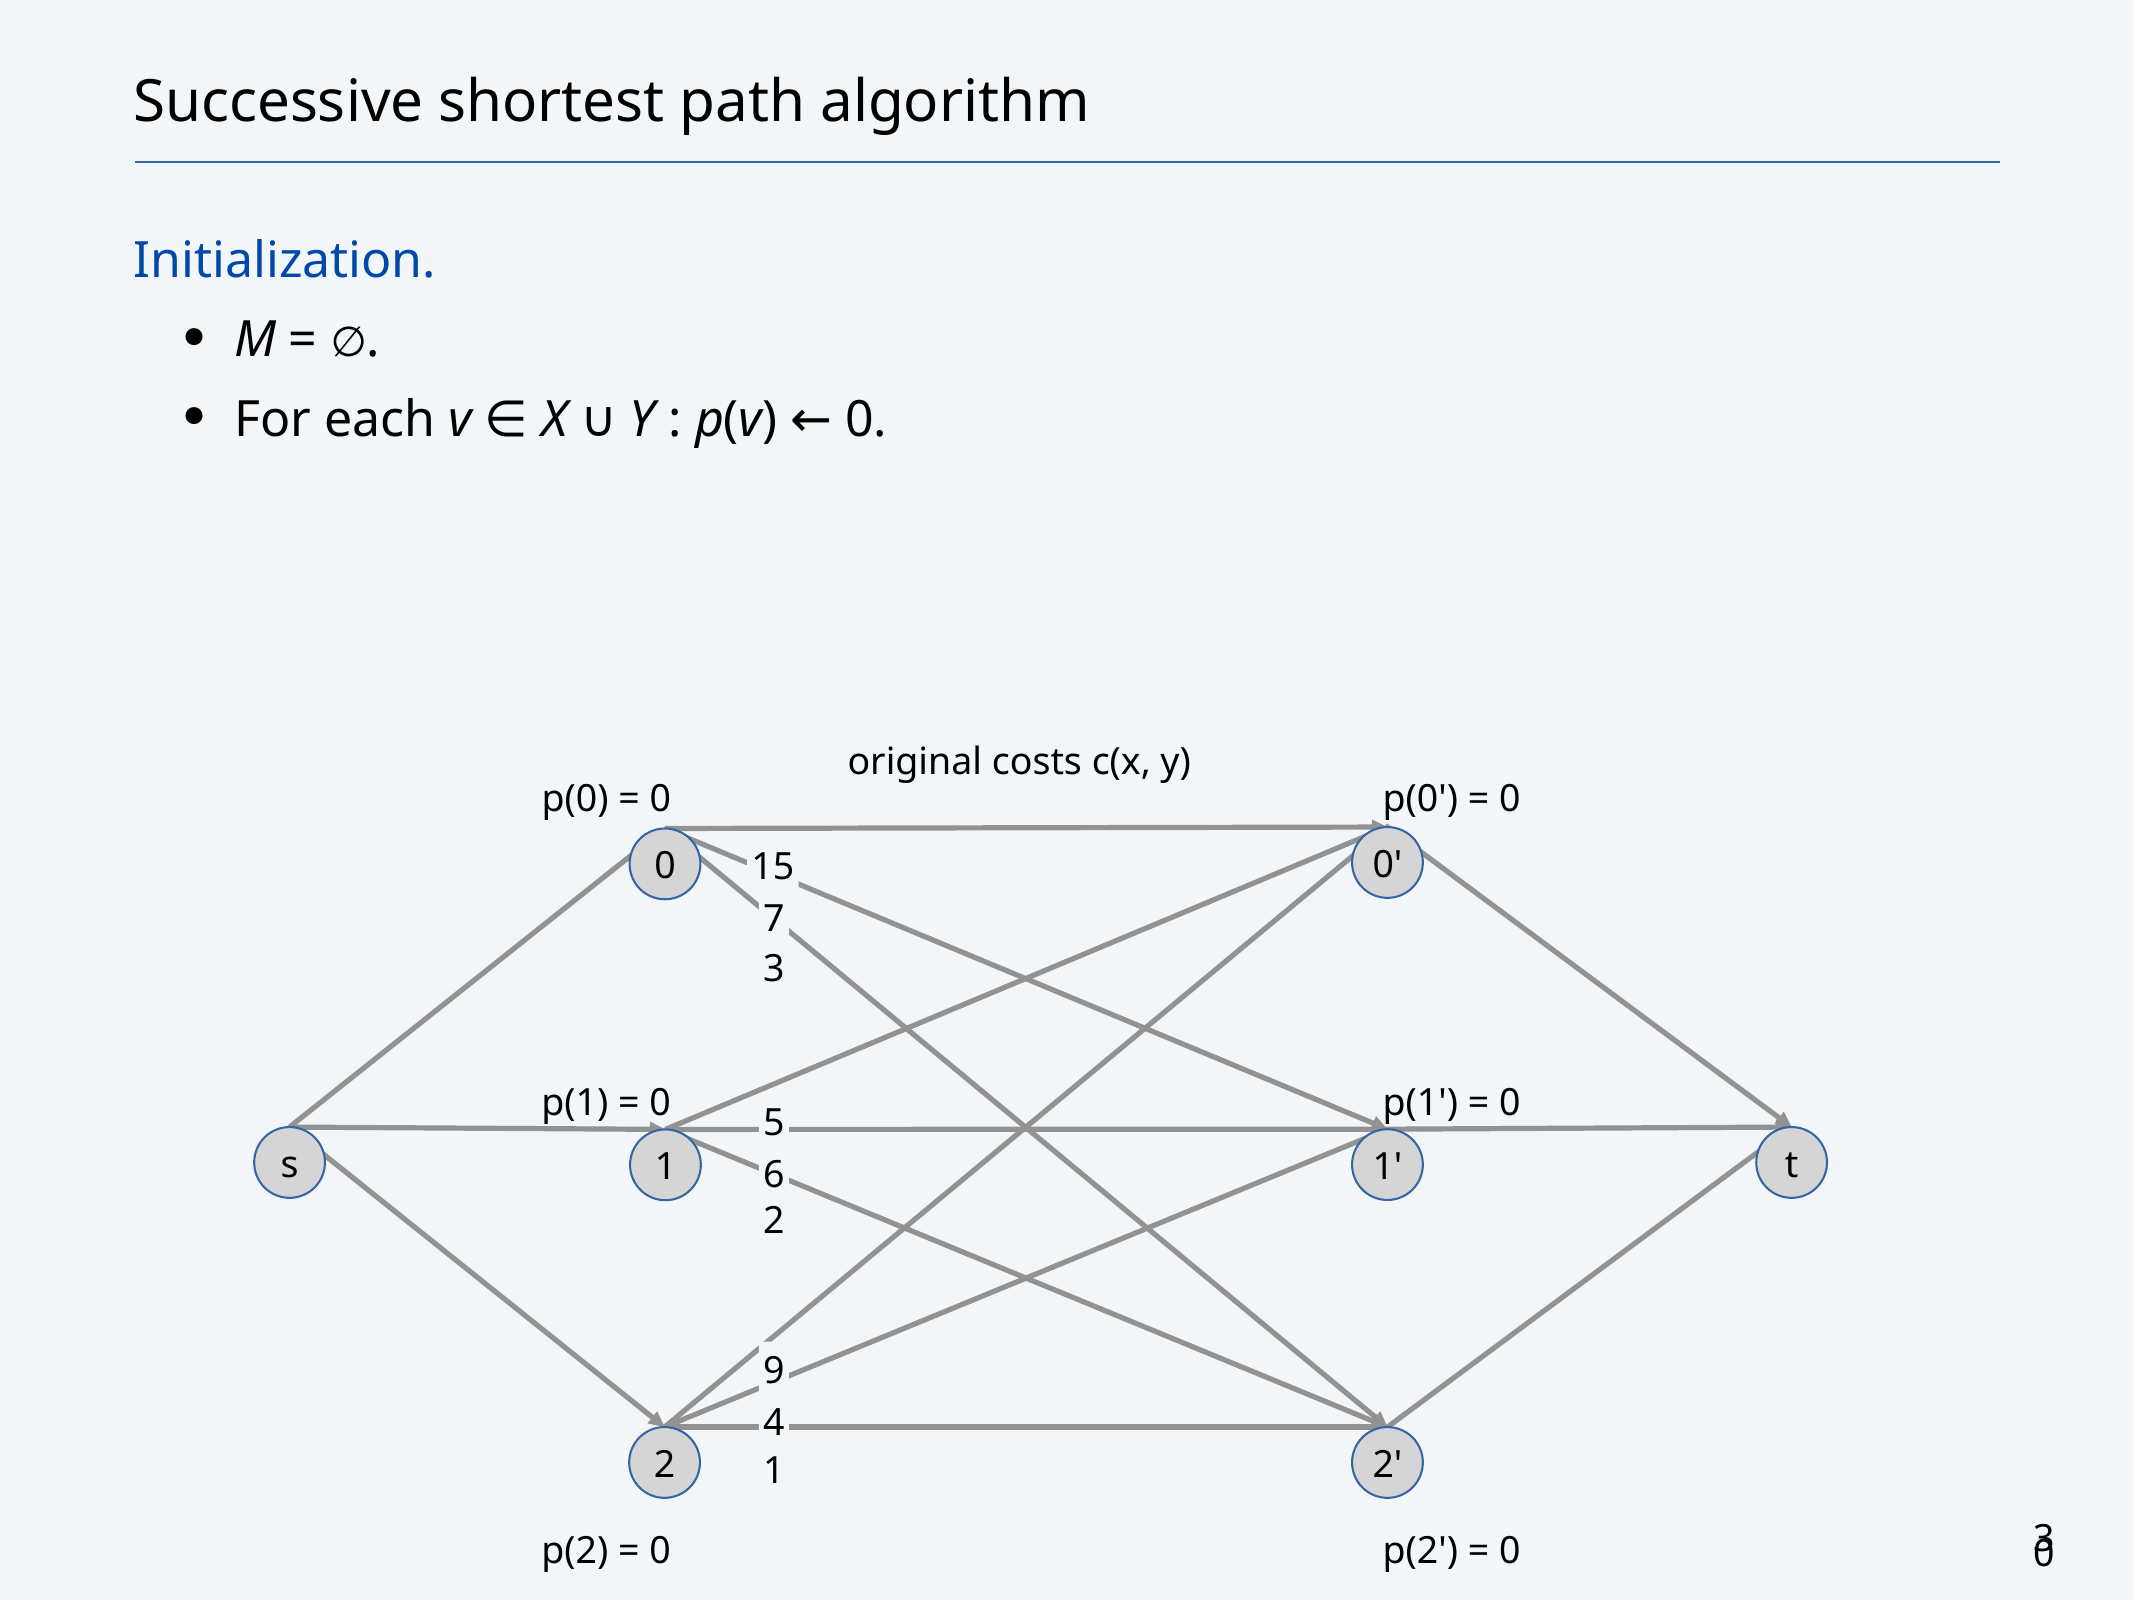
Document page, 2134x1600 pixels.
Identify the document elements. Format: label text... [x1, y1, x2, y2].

slide_number 30 [2026, 1528, 2074, 1574]
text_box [535, 760, 1527, 1551]
title Successive shortest path algorithm [132, 0, 2001, 134]
list Initialization. M = ∅. For each v ∈ X ∪ Y : p(v) ← 0. [132, 207, 2001, 1551]
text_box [1535, 1162, 1792, 1463]
text_box original costs c(x, y) [847, 724, 1192, 753]
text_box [289, 863, 530, 1156]
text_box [1535, 862, 1792, 1155]
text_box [289, 1162, 530, 1463]
text_box t [1799, 1127, 1828, 1198]
text_box s [254, 1127, 284, 1198]
